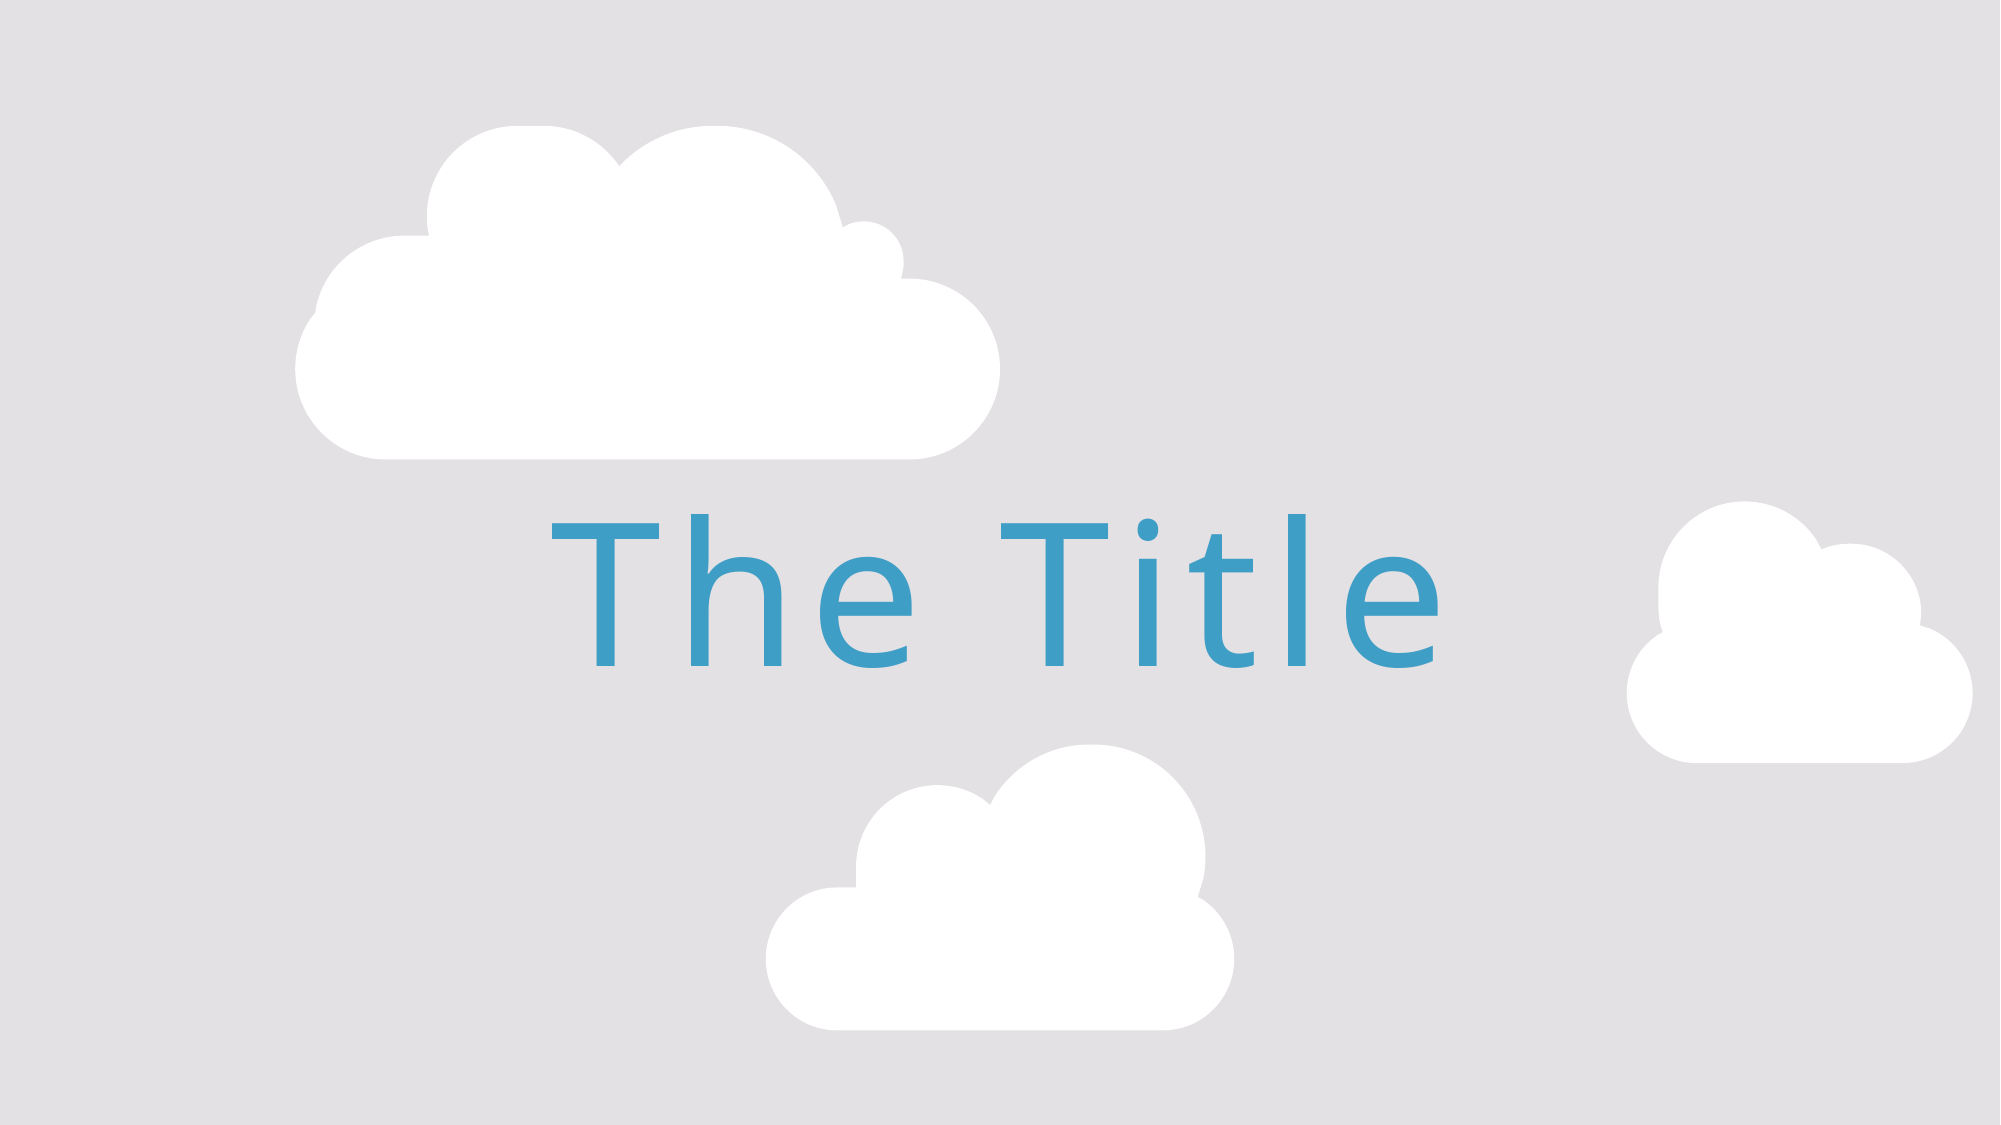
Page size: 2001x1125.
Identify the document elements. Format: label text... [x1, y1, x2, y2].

text_box [764, 743, 1236, 1032]
text_box The Title [259, 459, 1741, 715]
text_box [1629, 500, 1974, 765]
text_box [294, 124, 1002, 459]
